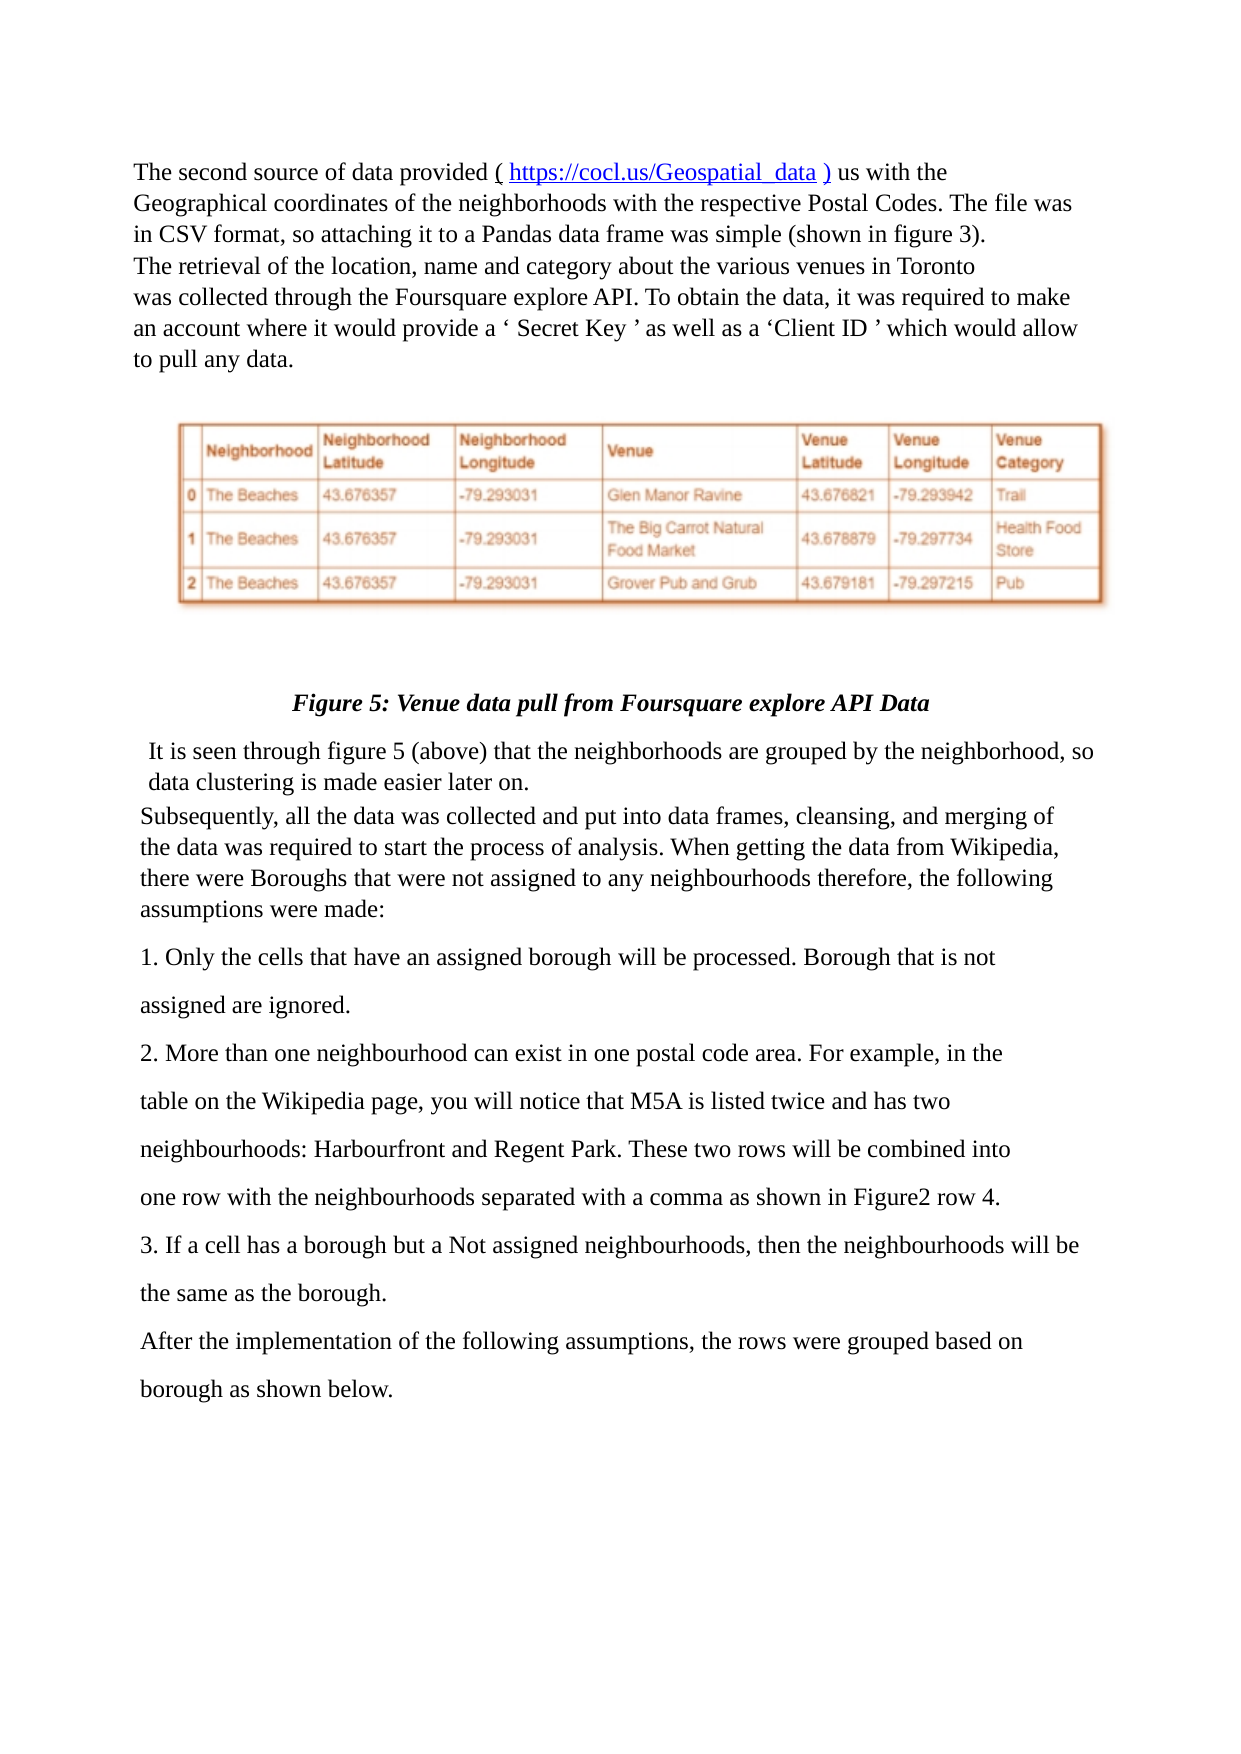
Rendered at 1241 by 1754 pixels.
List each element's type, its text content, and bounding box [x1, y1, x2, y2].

picture [172, 416, 1115, 615]
text_box Figure 5: Venue data pull from Foursquare explore API Data It is seen through figure 5 (above) that the neighborhoods are grouped by the neighborhood, so data clustering is made easier later on. Subsequently, all the data was collected and put into data frames, cleansing, and merging of the data was required to start the process of analysis. When getting the data from Wikipedia, there were Boroughs that were not assigned to any neighbourhoods therefore, the following assumptions were made: 1. Only the cells that have an assigned borough will be processed. Borough that is not assigned are ignored. 2. More than one neighbourhood can exist in one postal code area. For example, in the table on the Wikipedia page, you will notice that M5A is listed twice and has two neighbourhoods: Harbourfront and Regent Park. These two rows will be combined into one row with the neighbourhoods separated with a comma as shown in Figure2 row 4. 3. If a cell has a borough but a Not assigned neighbourhoods, then the neighbourhoods will be the same as the borough. After the implementation of the following assumptions, the rows were grouped based on borough as shown below. [140, 691, 1096, 1410]
text_box The second source of data provided ( https://cocl.us/Geospatial_data ) us with the Geographical coordinates of the neighborhoods with the respective Postal Codes. The file was in CSV format, so attaching it to a Pandas data frame was simple (shown in figure 3). The retrieval of the location, name and category about the various venues in Toronto was collected through the Foursquare explore API. To obtain the data, it was required to make an account where it would provide a ‘ Secret Key ’ as well as a ‘Client ID ’ which would allow to pull any data. [133, 158, 1080, 381]
